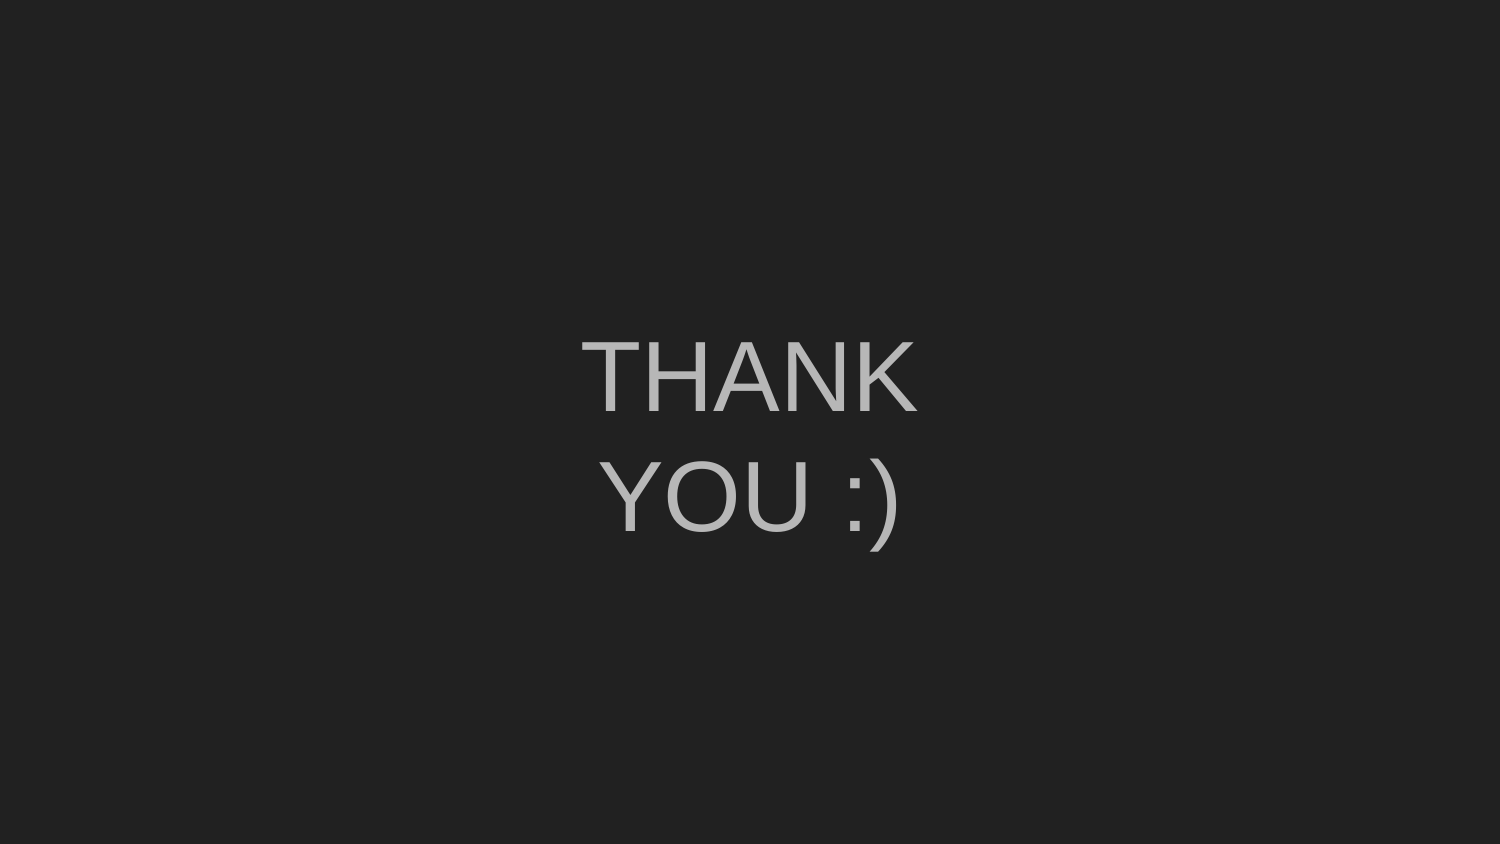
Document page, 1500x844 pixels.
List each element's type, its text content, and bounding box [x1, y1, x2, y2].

text_box THANK YOU :) [512, 296, 988, 547]
